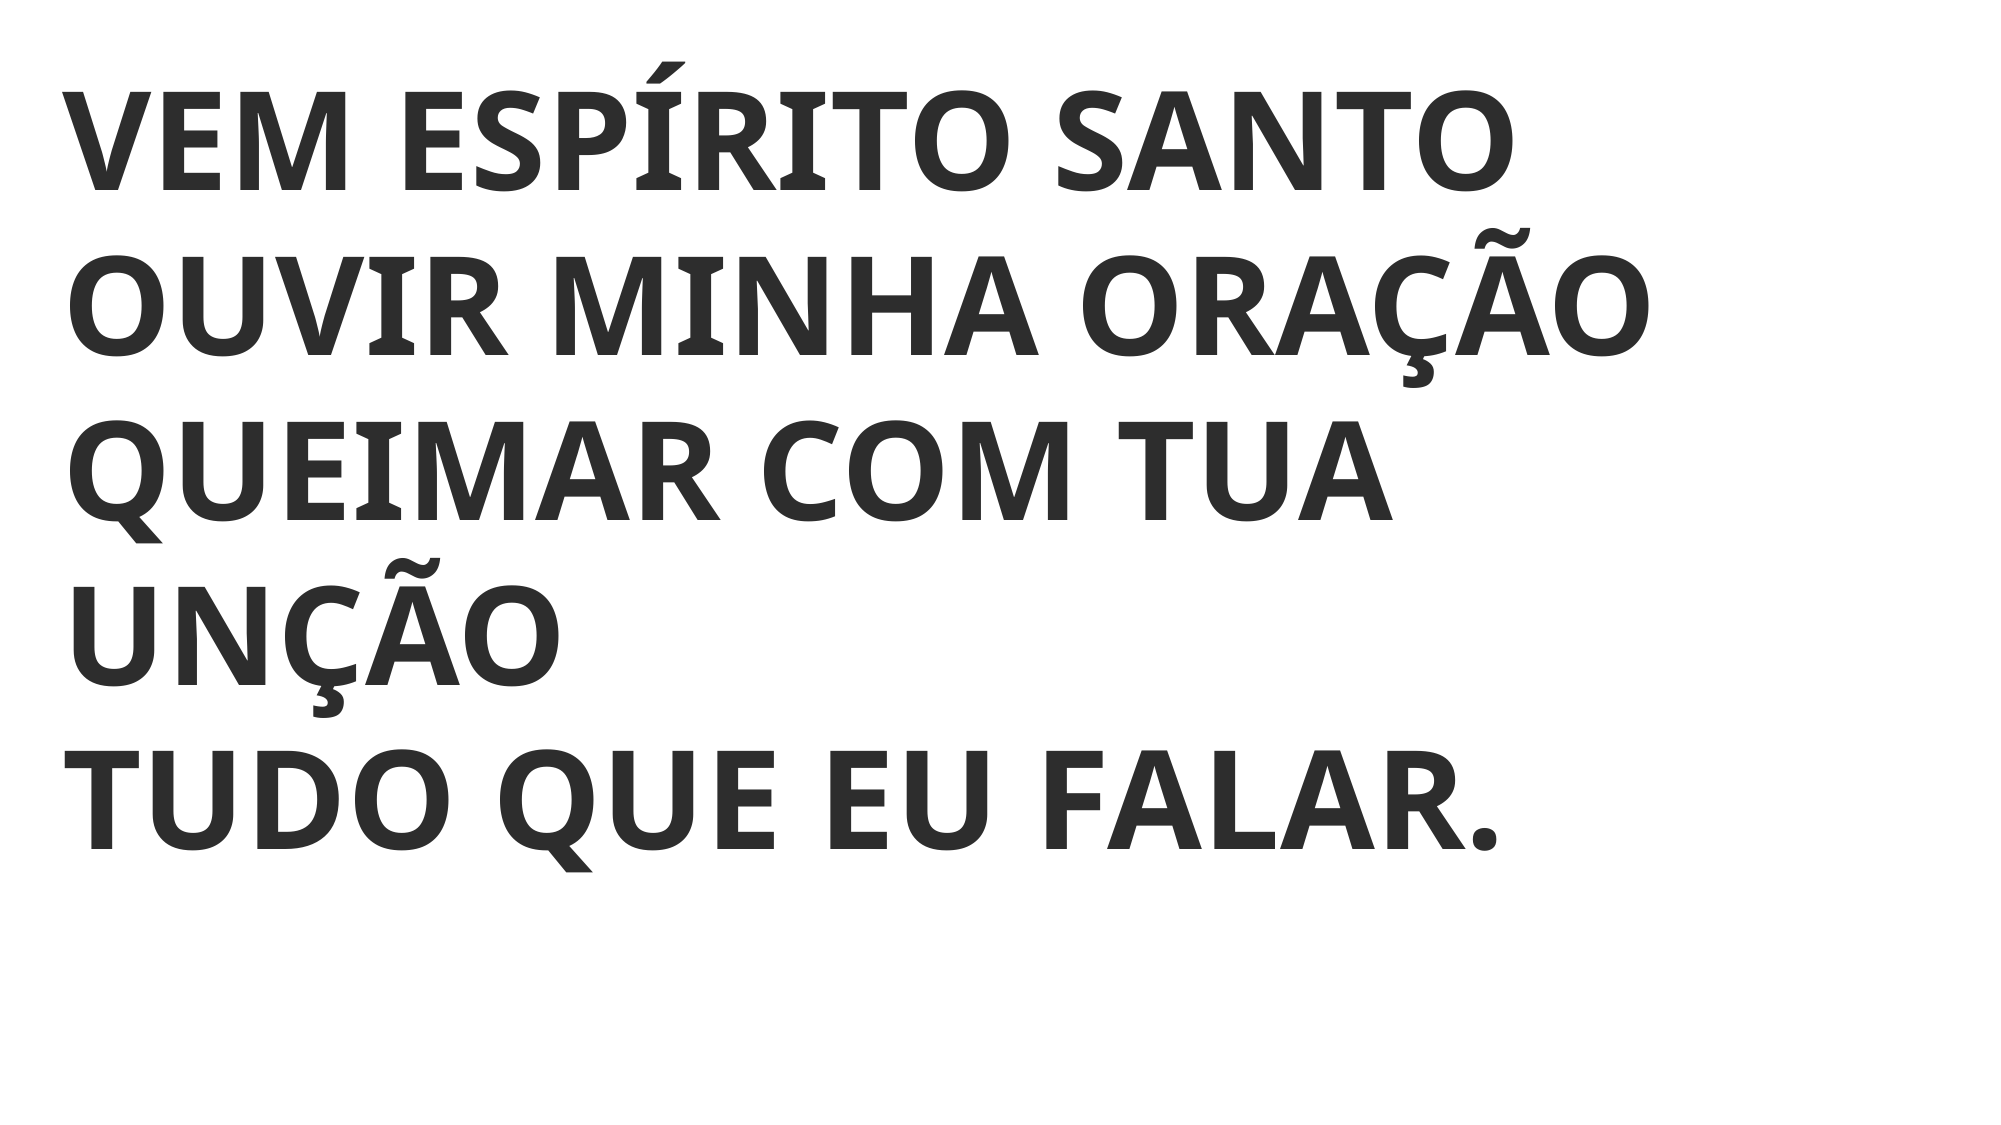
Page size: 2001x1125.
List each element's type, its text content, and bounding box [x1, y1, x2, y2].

text_box VEM ESPÍRITO SANTO OUVIR MINHA ORAÇÃO QUEIMAR COM TUA UNÇÃO TUDO QUE EU FALAR. [47, 45, 1933, 885]
